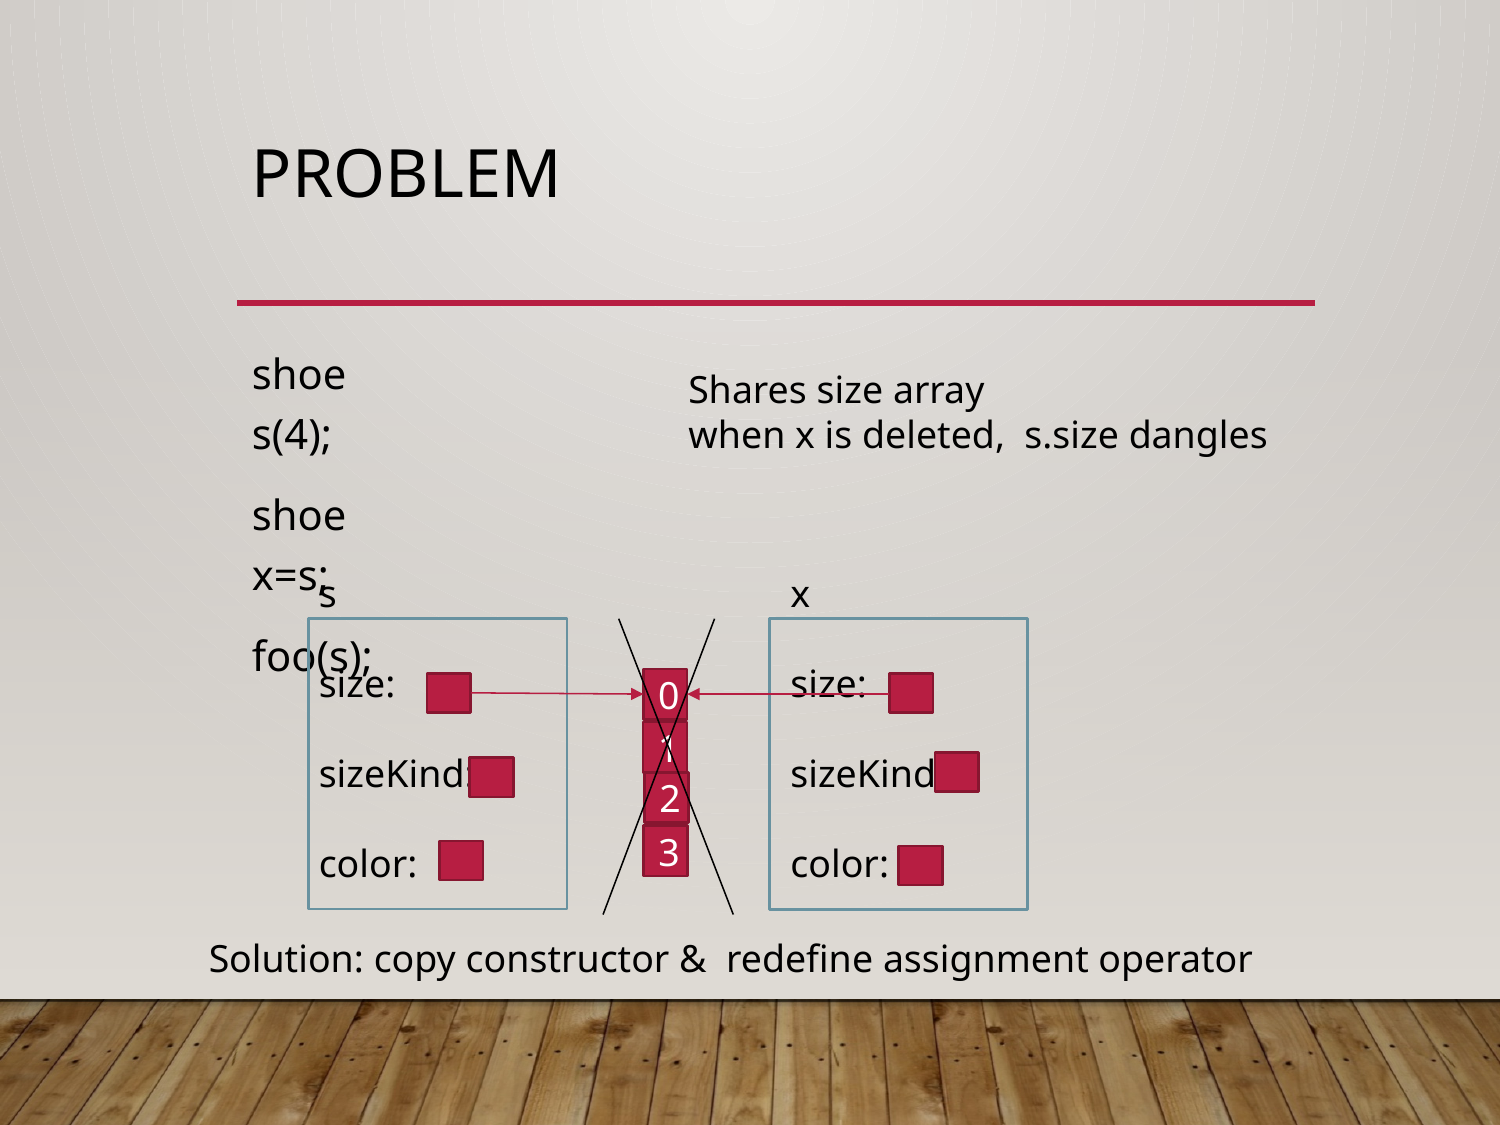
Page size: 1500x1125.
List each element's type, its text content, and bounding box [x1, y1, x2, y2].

text_box [438, 840, 484, 881]
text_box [715, 618, 734, 915]
text_box [897, 845, 944, 886]
text_box Shares size array when x is deleted, s.size dangles [673, 358, 1284, 463]
text_box [768, 617, 1029, 911]
text_box [888, 672, 934, 714]
list shoe s(4); shoe x=s; foo(s); [236, 330, 432, 581]
picture [0, 999, 1500, 1125]
text_box [426, 672, 472, 714]
text_box [934, 751, 980, 793]
text_box [468, 756, 515, 798]
text_box s size: sizeKind: color: [303, 562, 575, 893]
text_box Solution: copy constructor & redefine assignment operator [193, 928, 1269, 988]
text_box x size: sizeKind: color: [775, 562, 1047, 893]
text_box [602, 618, 715, 915]
title Problem [236, 131, 1315, 305]
text_box [307, 617, 568, 910]
